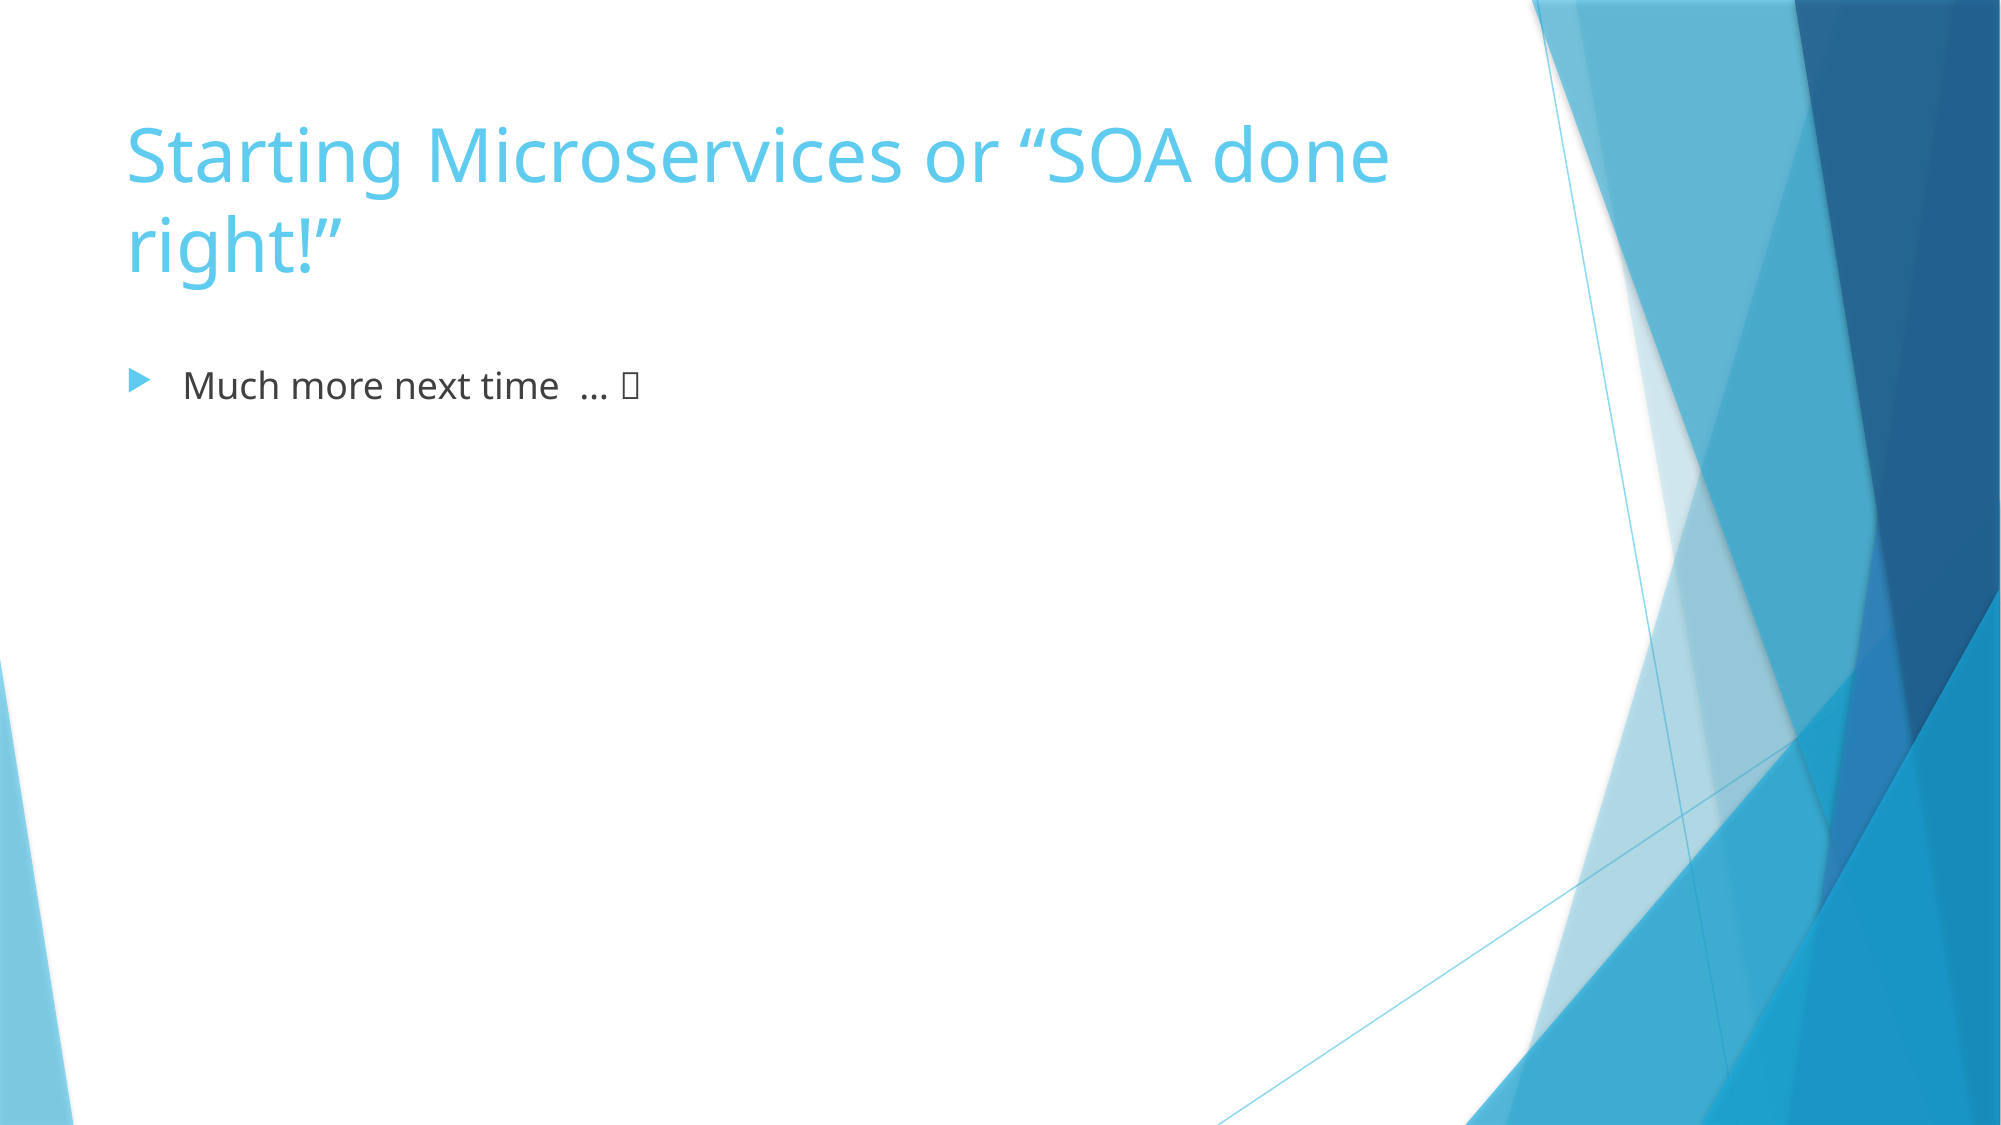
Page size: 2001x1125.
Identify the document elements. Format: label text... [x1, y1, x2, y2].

title Starting Microservices or “SOA done right!” [111, 99, 1522, 317]
list Much more next time …  [111, 354, 1522, 992]
